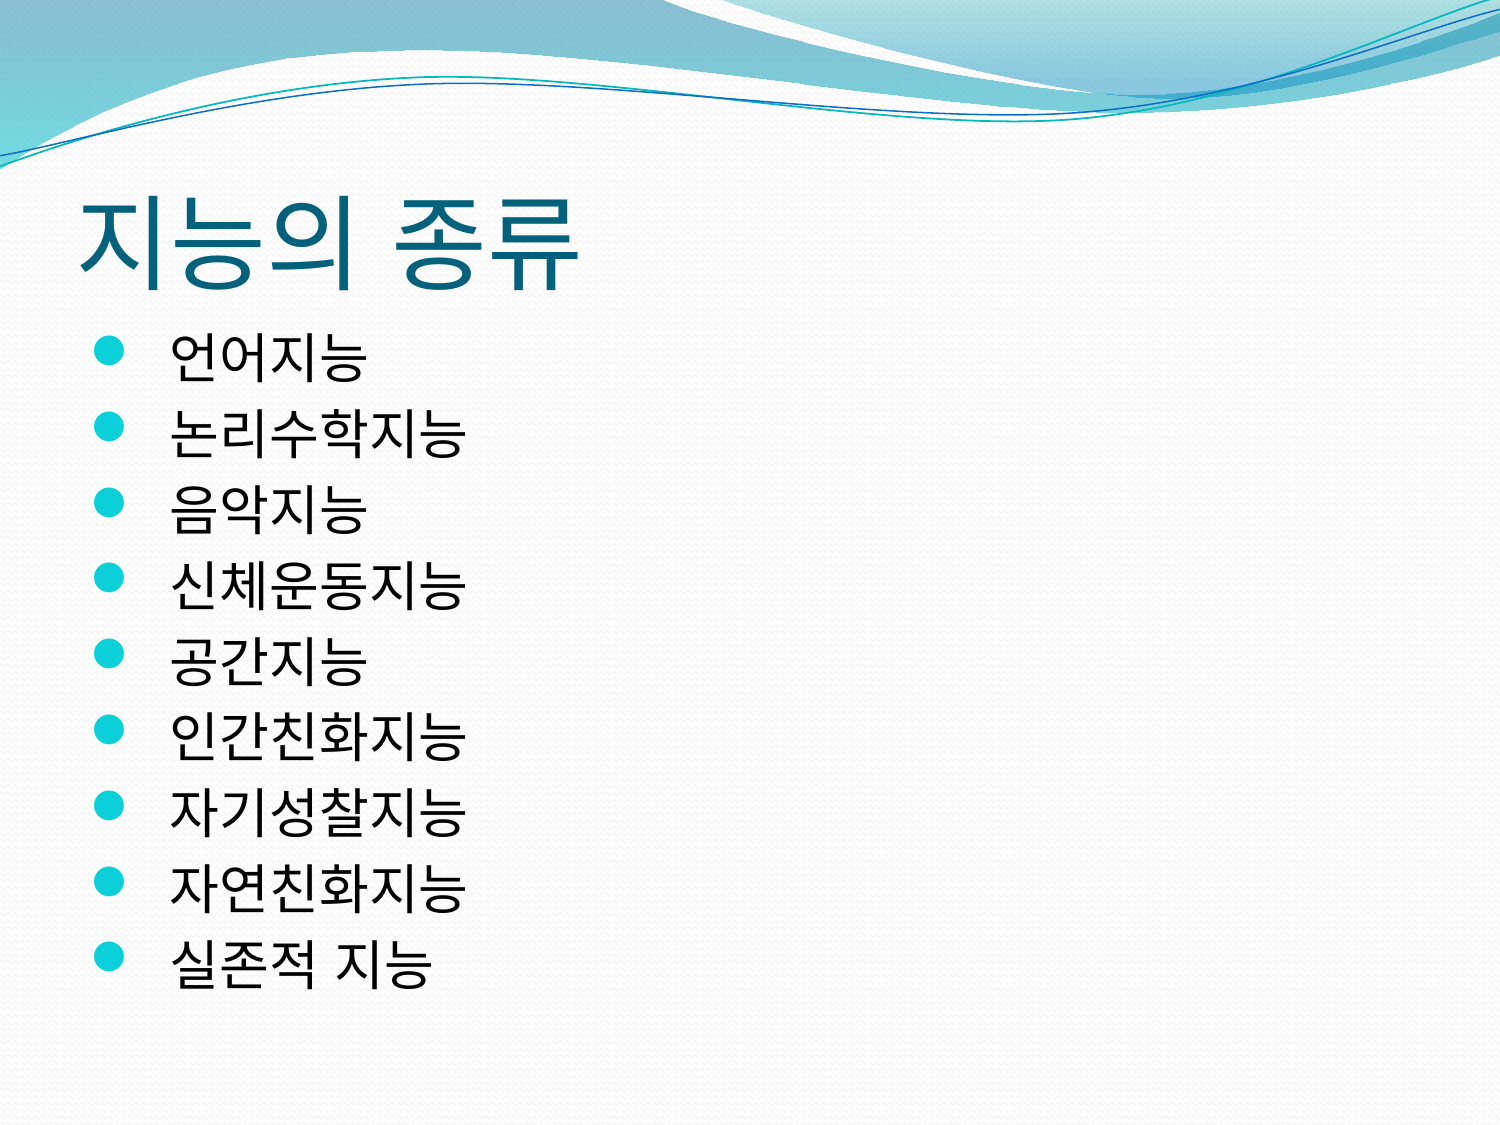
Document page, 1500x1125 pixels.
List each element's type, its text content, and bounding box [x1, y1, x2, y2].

list 언어지능 논리수학지능 음악지능 신체운동지능 공간지능 인간친화지능 자기성찰지능 자연친화지능 실존적 지능 [75, 317, 1425, 1038]
title 지능의 종류 [75, 115, 1425, 303]
